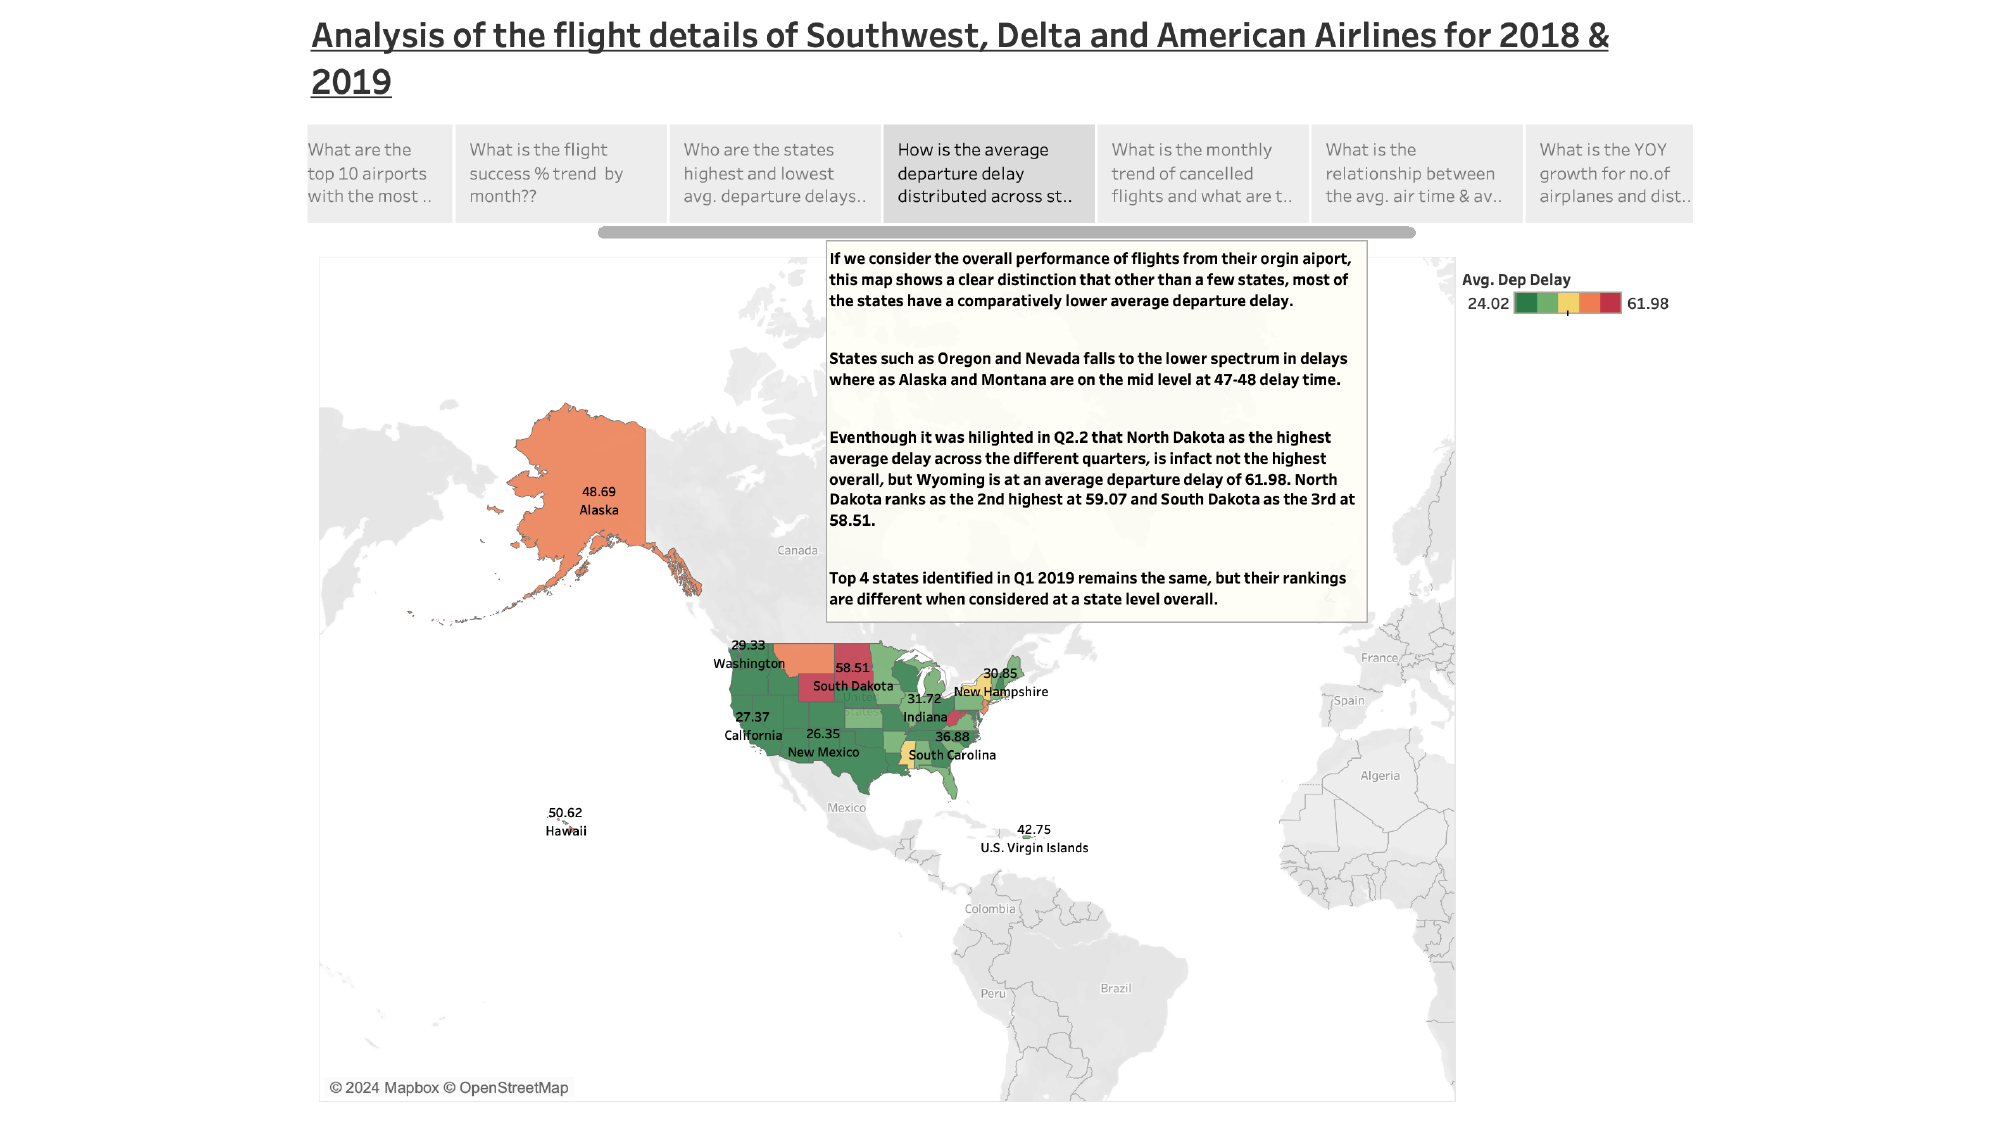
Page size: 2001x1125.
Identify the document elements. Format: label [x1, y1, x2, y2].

picture [296, 0, 1704, 1125]
